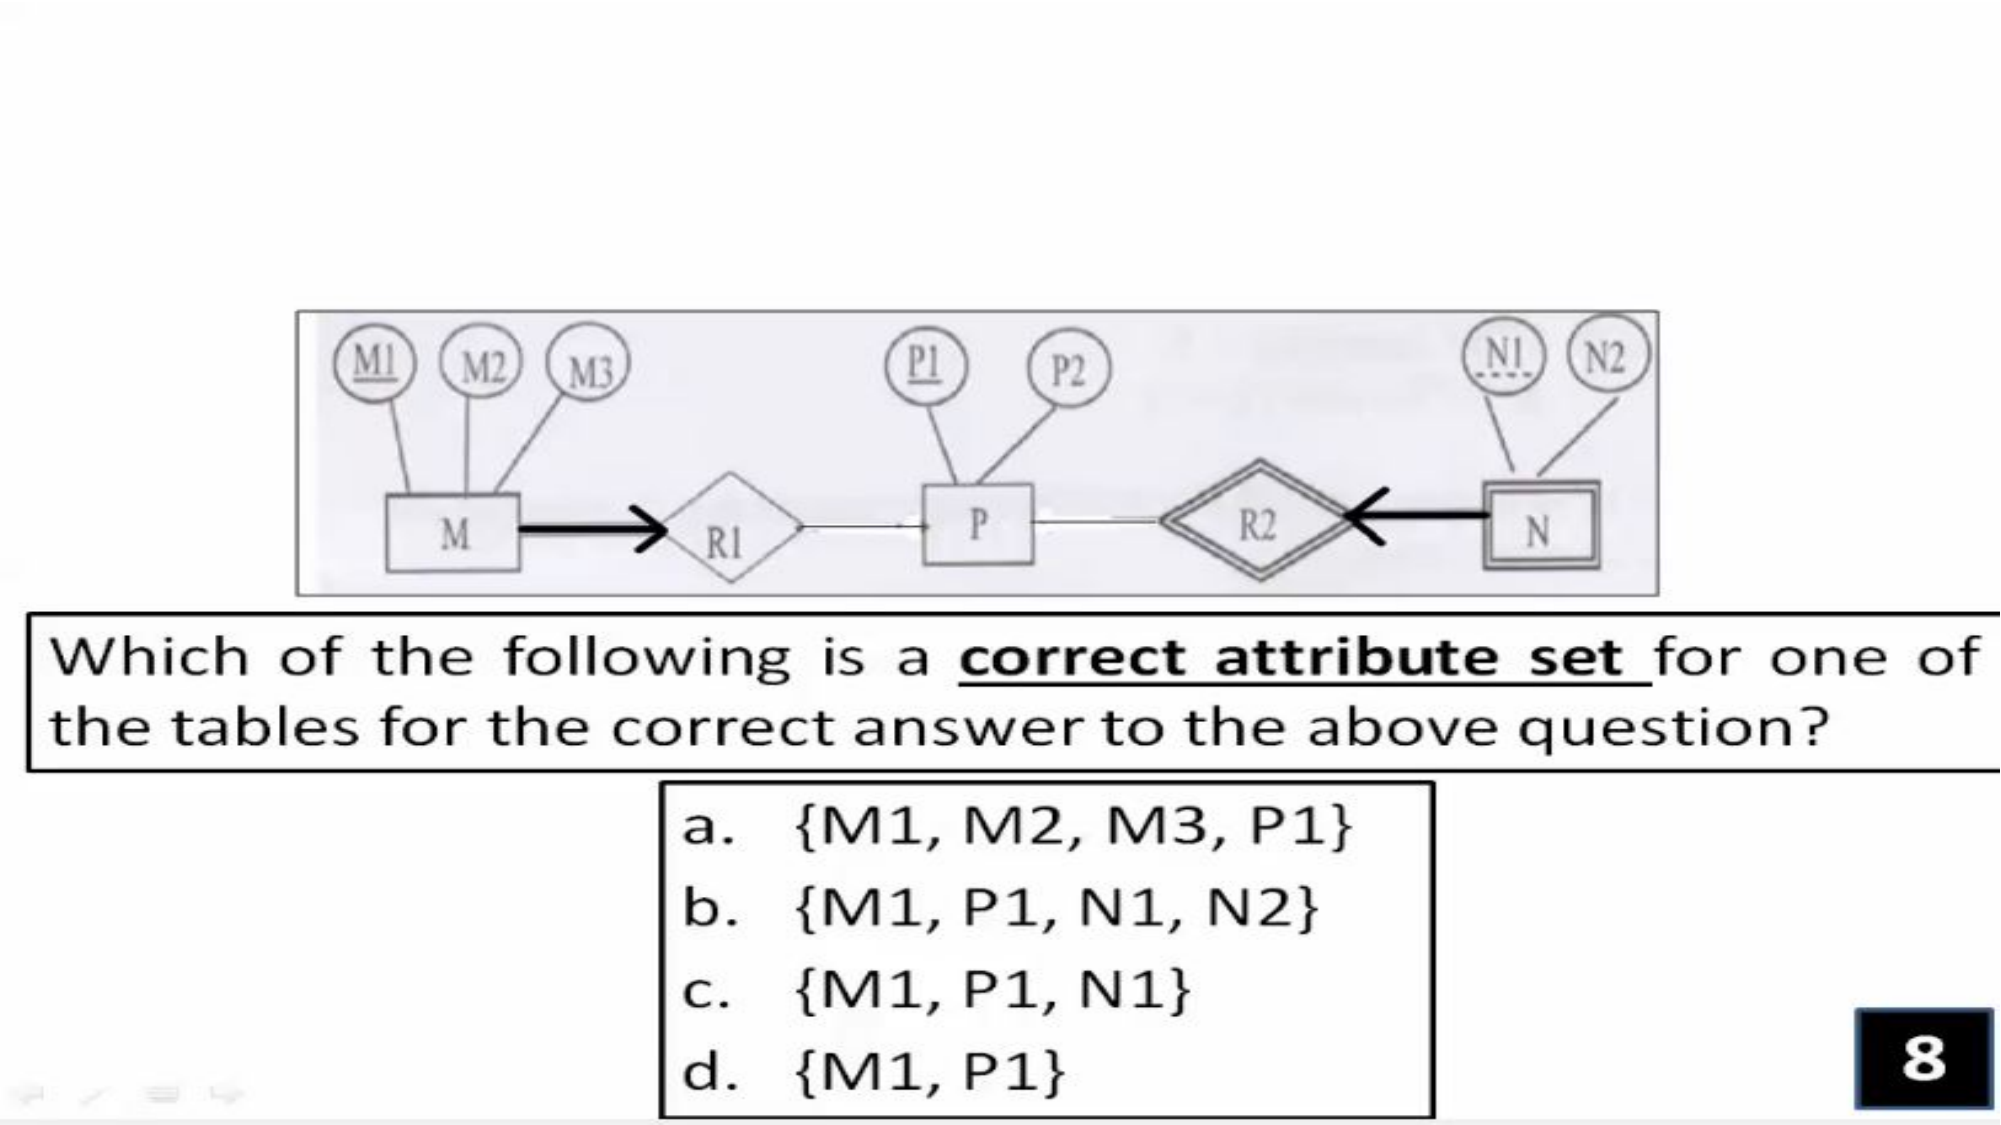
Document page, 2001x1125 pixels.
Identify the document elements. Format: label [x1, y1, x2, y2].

list [0, 2, 2000, 1125]
